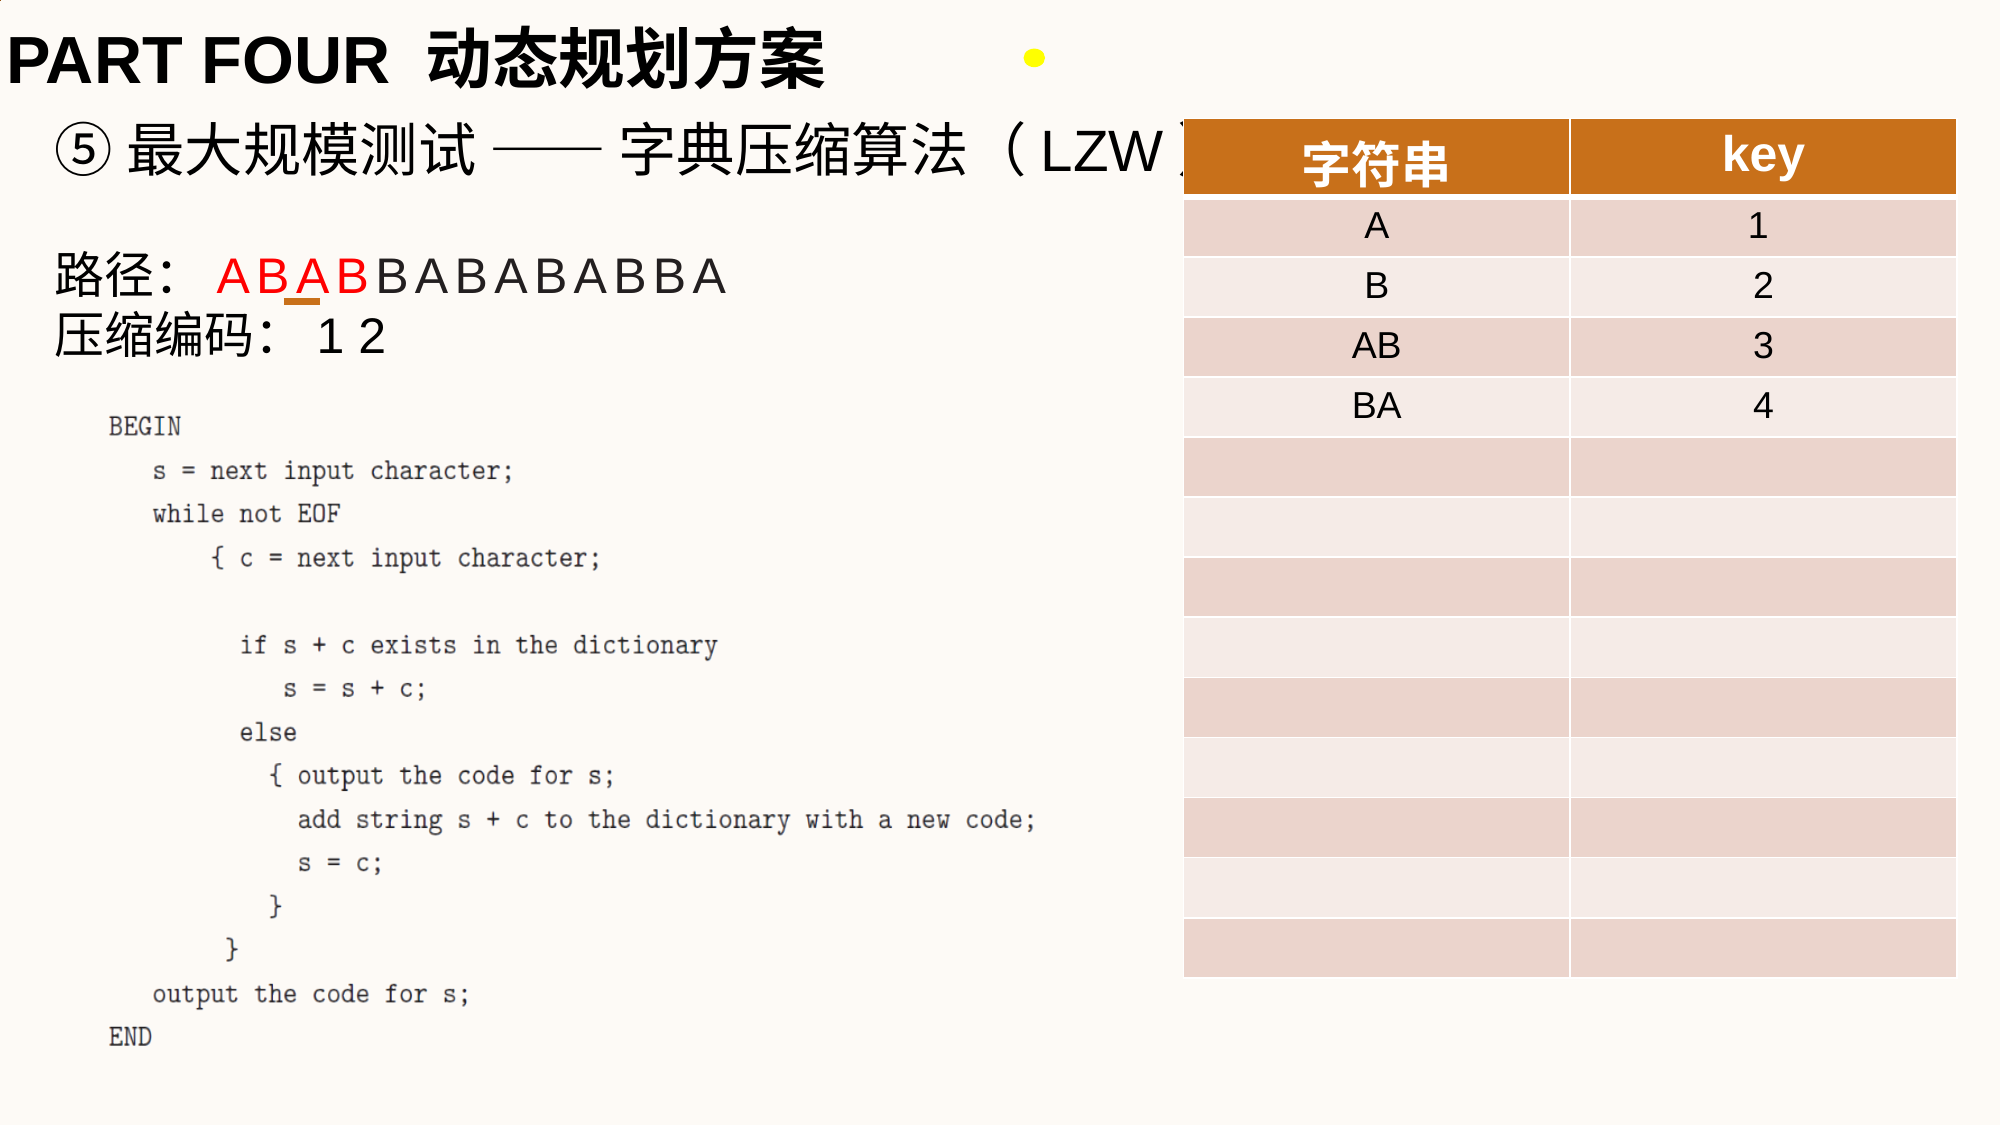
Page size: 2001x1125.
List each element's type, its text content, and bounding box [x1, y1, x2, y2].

table_cell [1571, 858, 1956, 917]
table_cell AB [1184, 318, 1569, 376]
table_cell [1184, 919, 1569, 977]
table_cell 4 [1571, 378, 1956, 436]
table_cell 1 [1571, 200, 1956, 256]
table_cell [1571, 618, 1956, 677]
table_cell [1571, 738, 1956, 797]
table_cell B [1184, 258, 1569, 316]
table_cell [1571, 498, 1956, 556]
table_cell [1571, 558, 1956, 616]
table_cell 3 [1571, 318, 1956, 376]
table_cell [1571, 678, 1956, 737]
text_box [1022, 47, 1047, 69]
table_cell [1571, 798, 1956, 857]
text_box PART FOUR 动态规划方案 [0, 9, 841, 105]
text_box ⑤最大规模测试 —— 字典压缩算法（LZW） 路径：ABABBABABABBA 压缩编码：1 2 [39, 105, 1259, 371]
table_cell BA [1184, 378, 1569, 436]
table_cell [1184, 618, 1569, 677]
table_cell [1184, 558, 1569, 616]
table_cell [1184, 738, 1569, 797]
table_header 字符串 [1184, 119, 1569, 194]
table_cell [1571, 438, 1956, 496]
table_cell [1184, 858, 1569, 917]
table_cell [1571, 919, 1956, 977]
picture [68, 398, 1046, 1055]
table_cell [1184, 498, 1569, 556]
table_cell A [1184, 200, 1569, 256]
table_header key [1571, 119, 1956, 194]
table_cell [1184, 678, 1569, 737]
table_cell [1184, 798, 1569, 857]
table_cell 2 [1571, 258, 1956, 316]
table_cell [1184, 438, 1569, 496]
